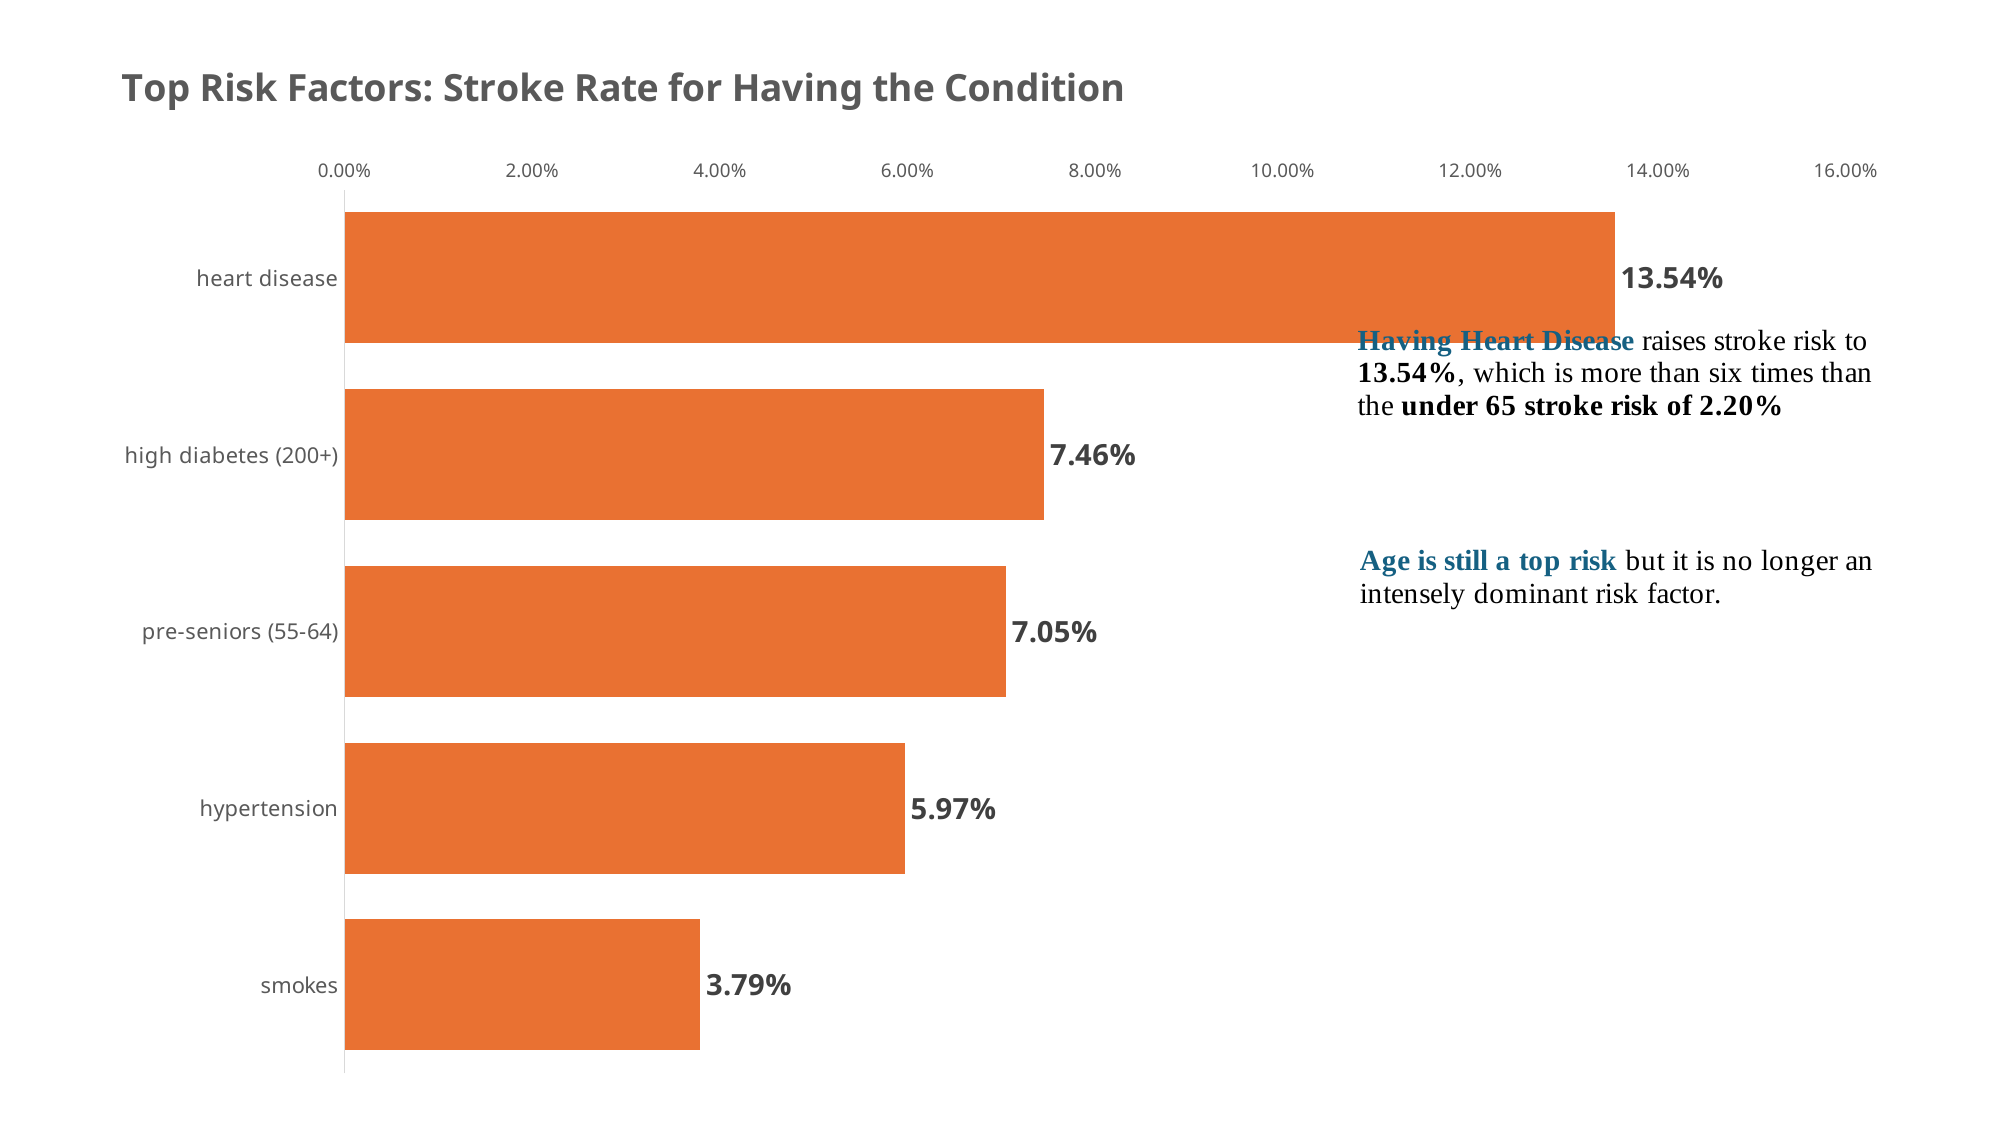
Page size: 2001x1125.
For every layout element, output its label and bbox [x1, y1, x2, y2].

chart [87, 31, 1915, 1096]
